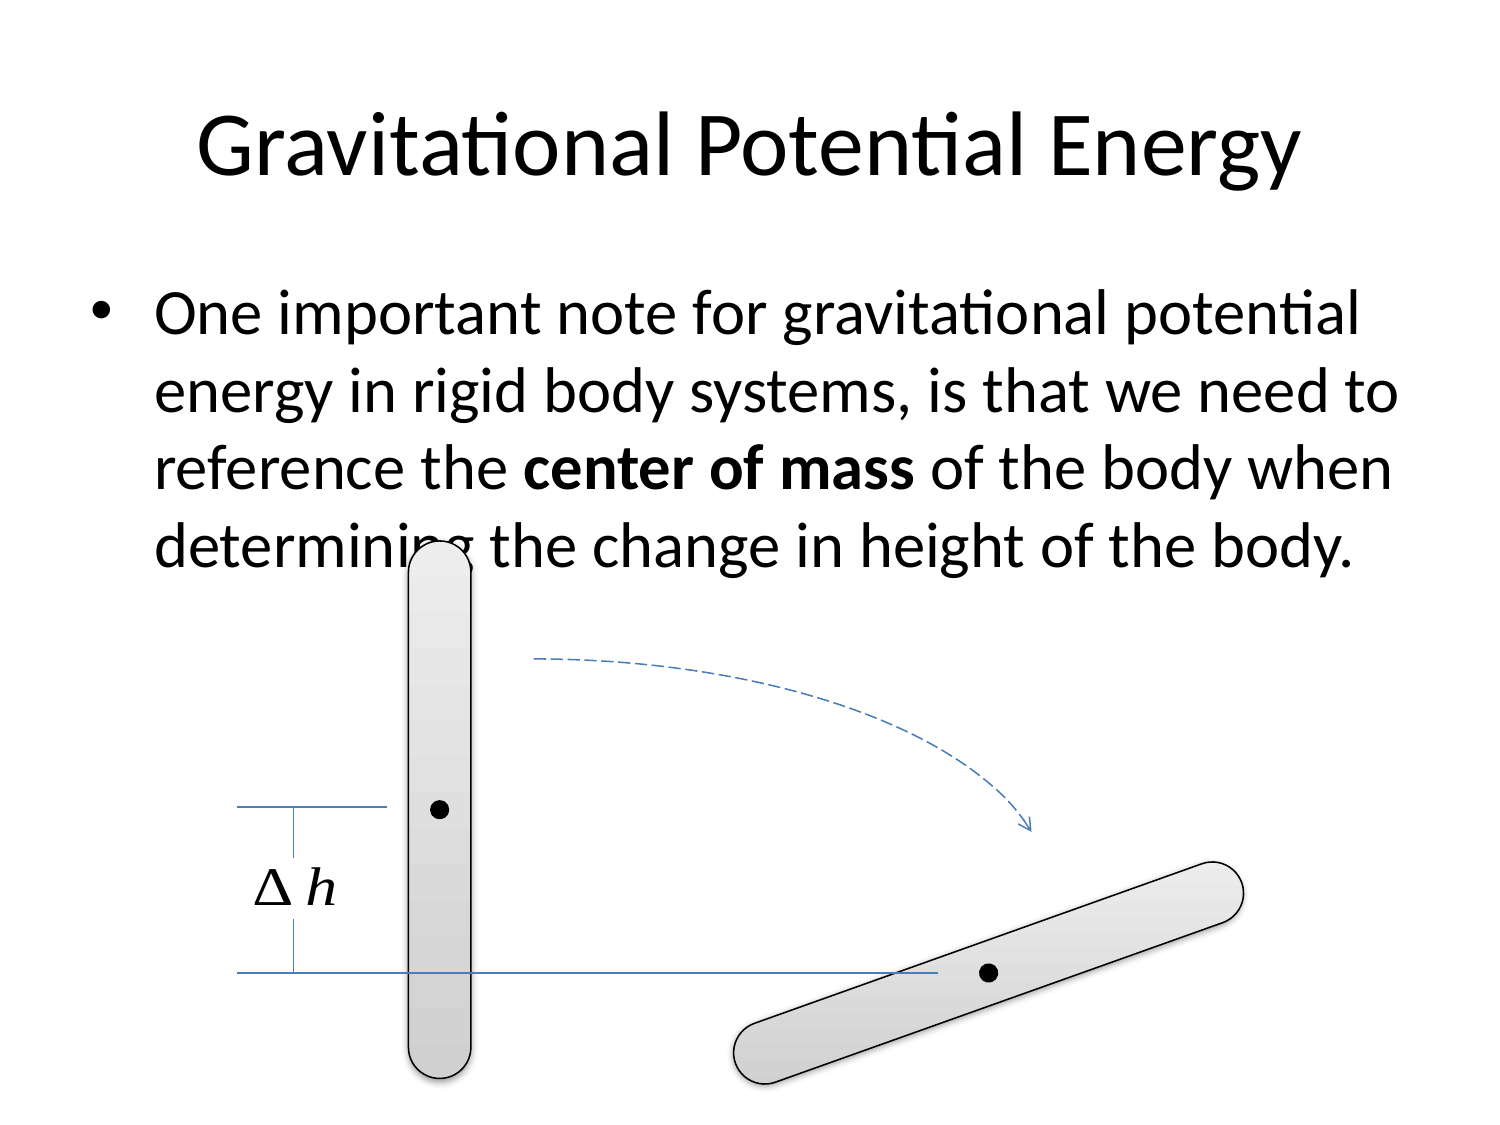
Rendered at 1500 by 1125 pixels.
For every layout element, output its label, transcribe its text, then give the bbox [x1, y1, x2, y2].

text_box [533, 658, 952, 895]
text_box [1026, 816, 1032, 833]
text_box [957, 704, 1021, 1125]
title Gravitational Potential Energy [75, 45, 1425, 233]
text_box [408, 540, 472, 972]
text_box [408, 981, 472, 1079]
